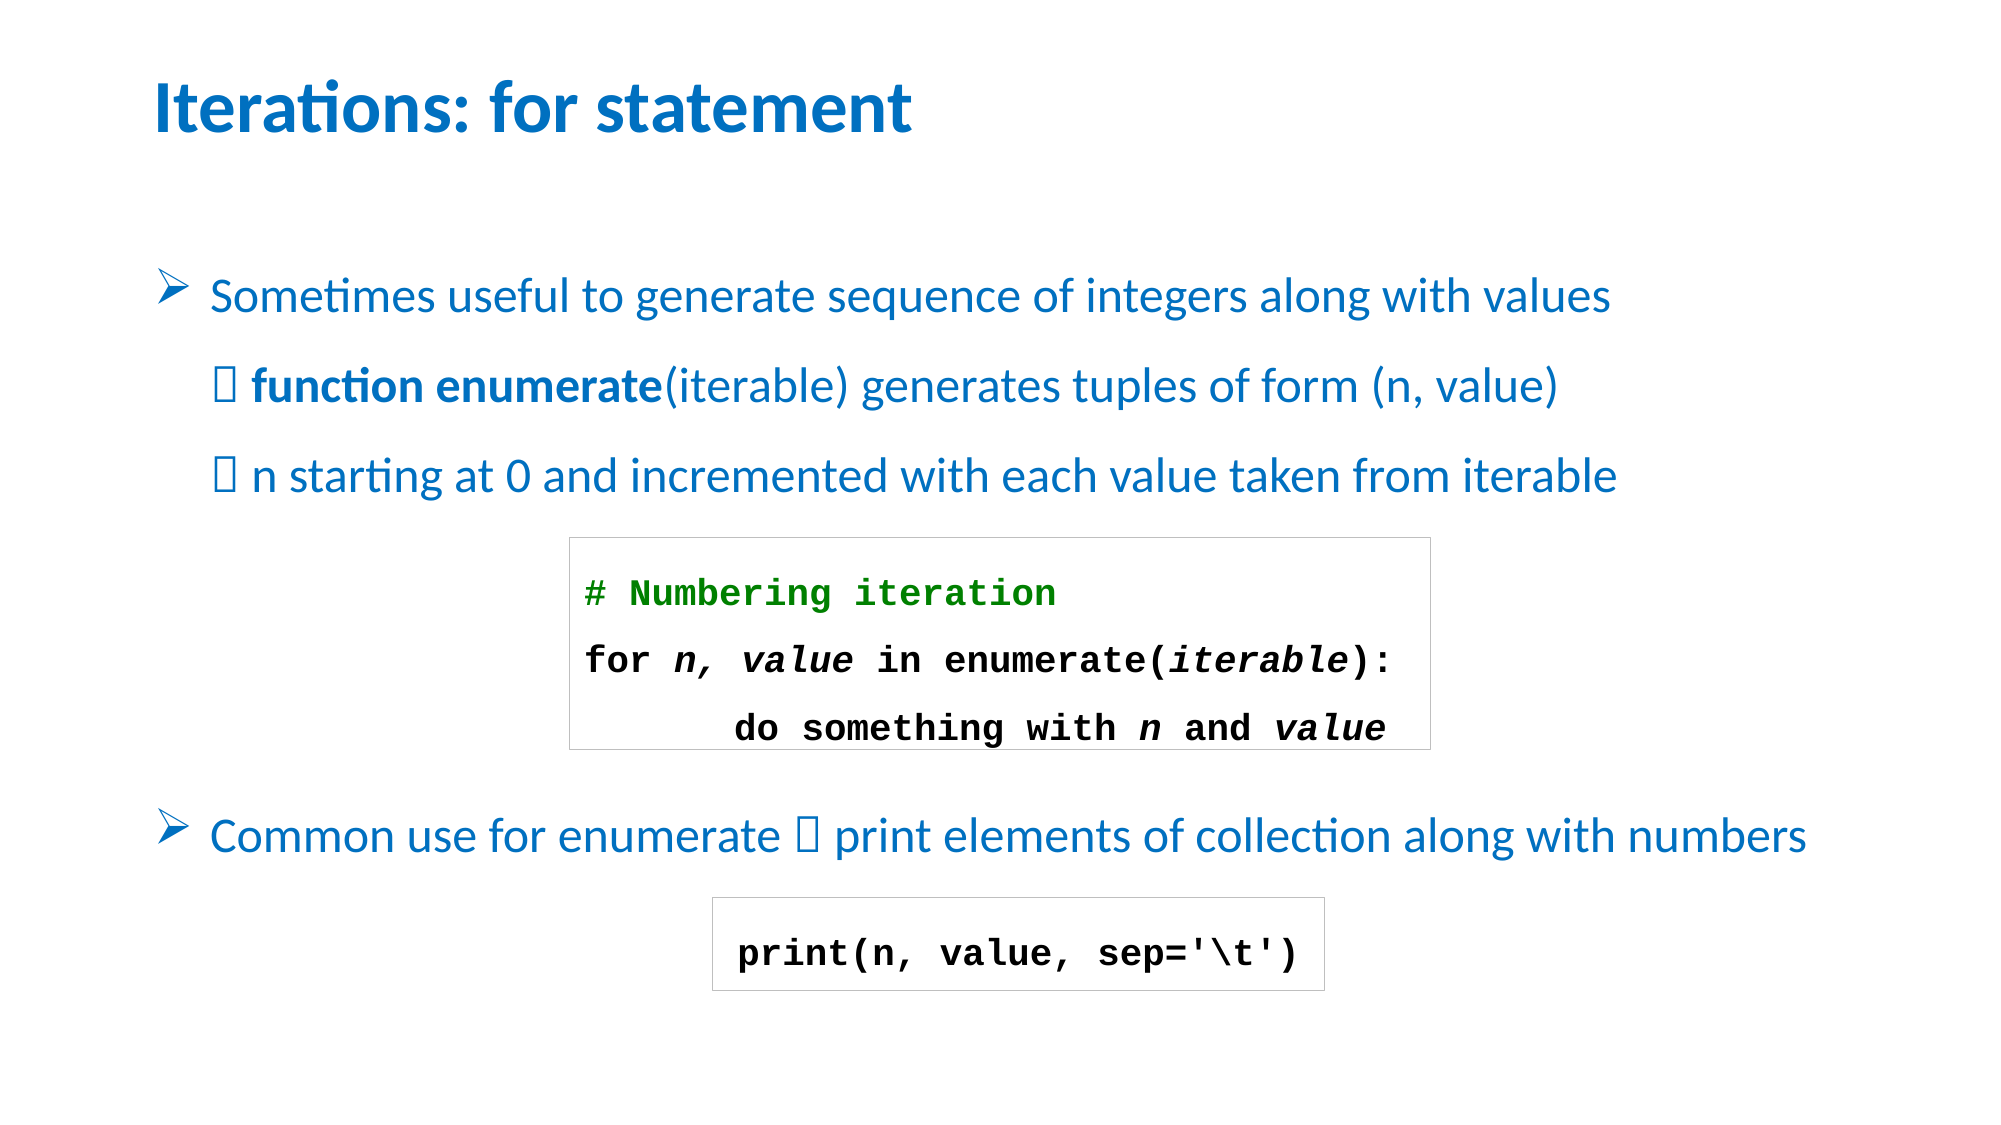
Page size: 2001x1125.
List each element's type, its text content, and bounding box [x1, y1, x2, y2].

list Sometimes useful to generate sequence of integers along with values  function enumerate(iterable) generates tuples of form (n, value)  n starting at 0 and incremented with each value taken from iterable Common use for enumerate  print elements of collection along with numbers [138, 224, 1913, 1025]
text_box # Numbering iteration for n, value in enumerate(iterable): do something with n and value [569, 537, 1431, 750]
text_box print(n, value, sep='\t') [712, 897, 1325, 991]
title Iterations: for statement [138, 0, 1864, 218]
